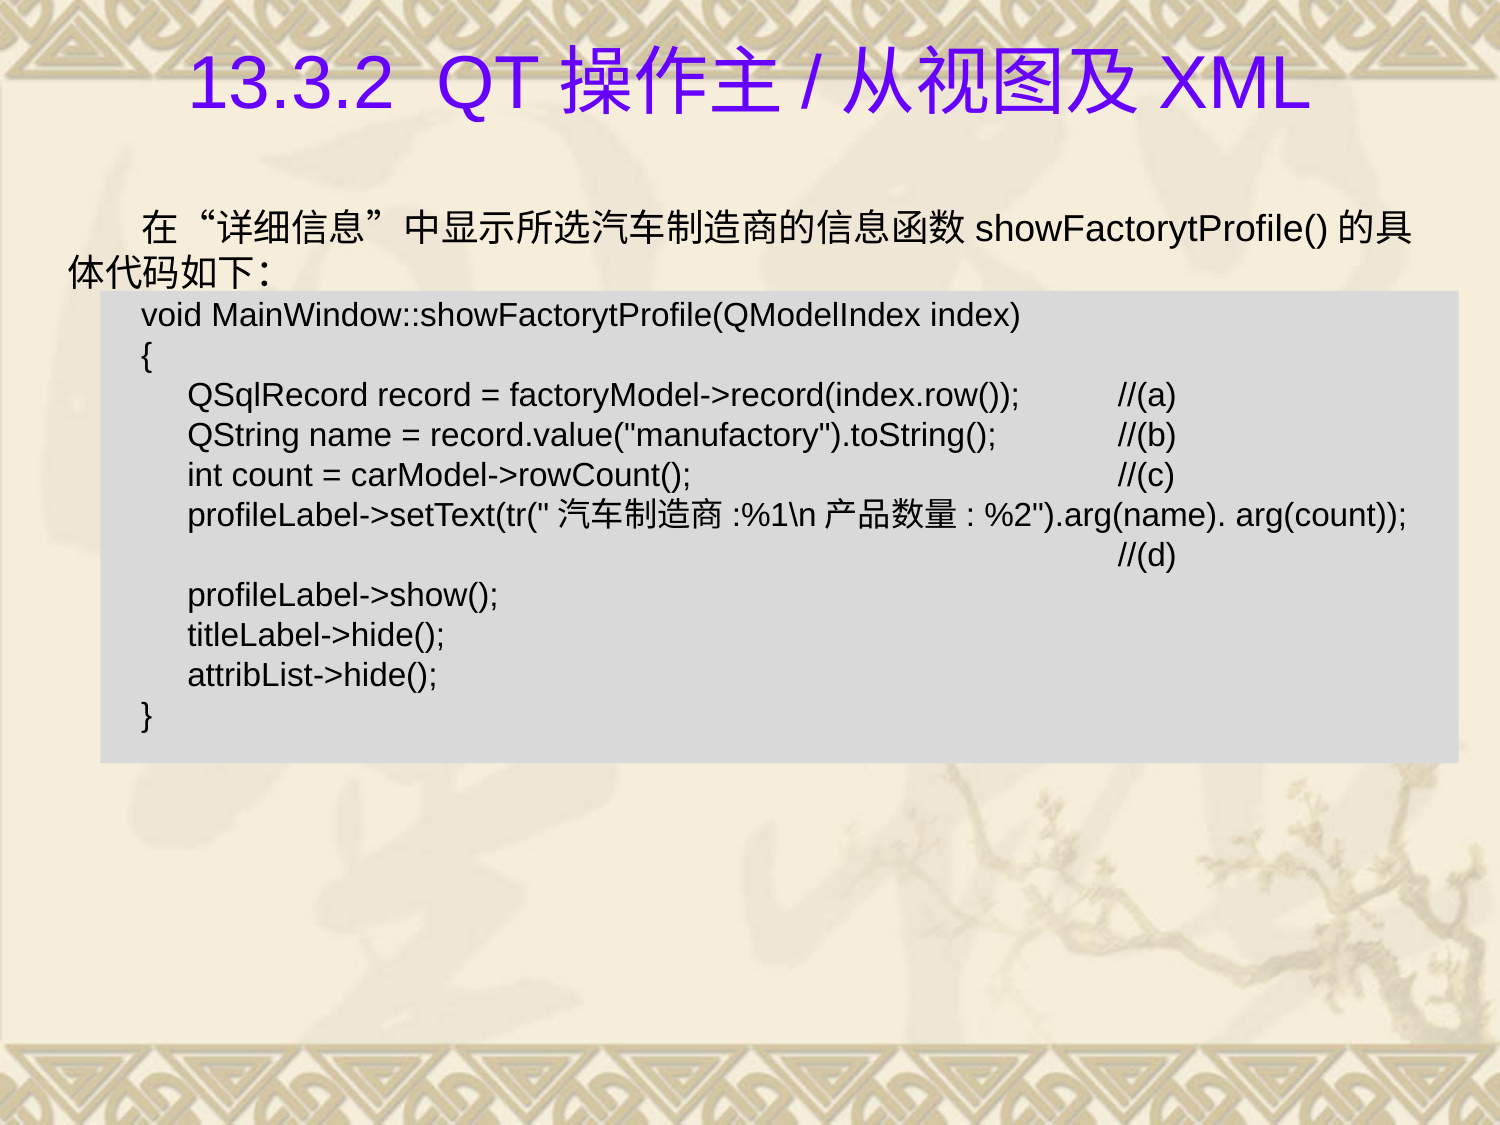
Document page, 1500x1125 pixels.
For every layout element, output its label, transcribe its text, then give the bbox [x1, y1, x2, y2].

text_box 在“详细信息”中显示所选汽车制造商的信息函数showFactorytProfile()的具体代码如下： void MainWindow::showFactorytProfile(QModelIndex index) { QSqlRecord record = factoryModel->record(index.row()); //(a) QString name = record.value("manufactory").toString(); //(b) int count = carModel->rowCount(); //(c) profileLabel->setText(tr("汽车制造商:%1\n产品数量: %2").arg(name). arg(count)); //(d) profileLabel->show(); titleLabel->hide(); attribList->hide(); } [53, 196, 1459, 786]
picture [0, 0, 1500, 1125]
title 13.3.2 Qt操作主/从视图及XML [49, 7, 1451, 149]
